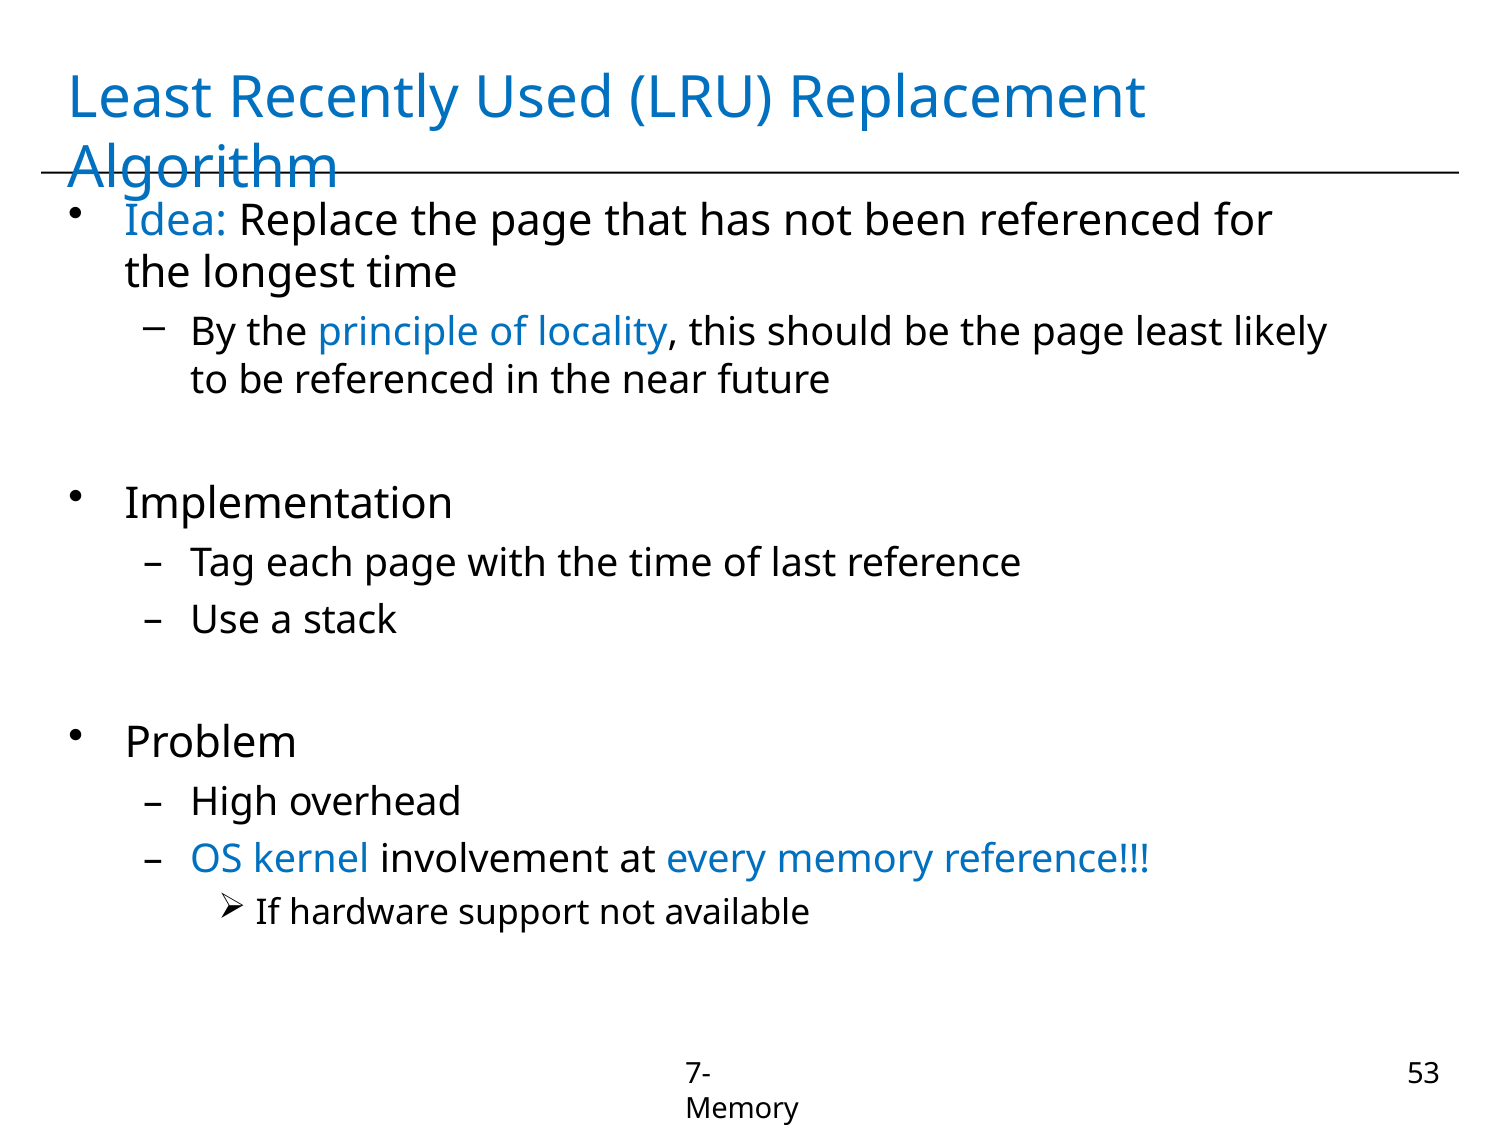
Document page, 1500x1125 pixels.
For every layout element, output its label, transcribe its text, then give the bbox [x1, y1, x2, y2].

footer 7-Memory [682, 1029, 818, 1125]
slide_number 51 [1400, 1052, 1448, 1125]
title Least Recently Used (LRU) Replacement Algorithm [65, 57, 1425, 248]
text_box Idea: Replace the page that has not been referenced for the longest time By the principle of locality, this should be the page least likely to be referenced in the near future Implementation Tag each page with the time of last reference Use a stack Problem High overhead OS kernel involvement at every memory reference!!! If hardware support not available [66, 189, 1377, 932]
